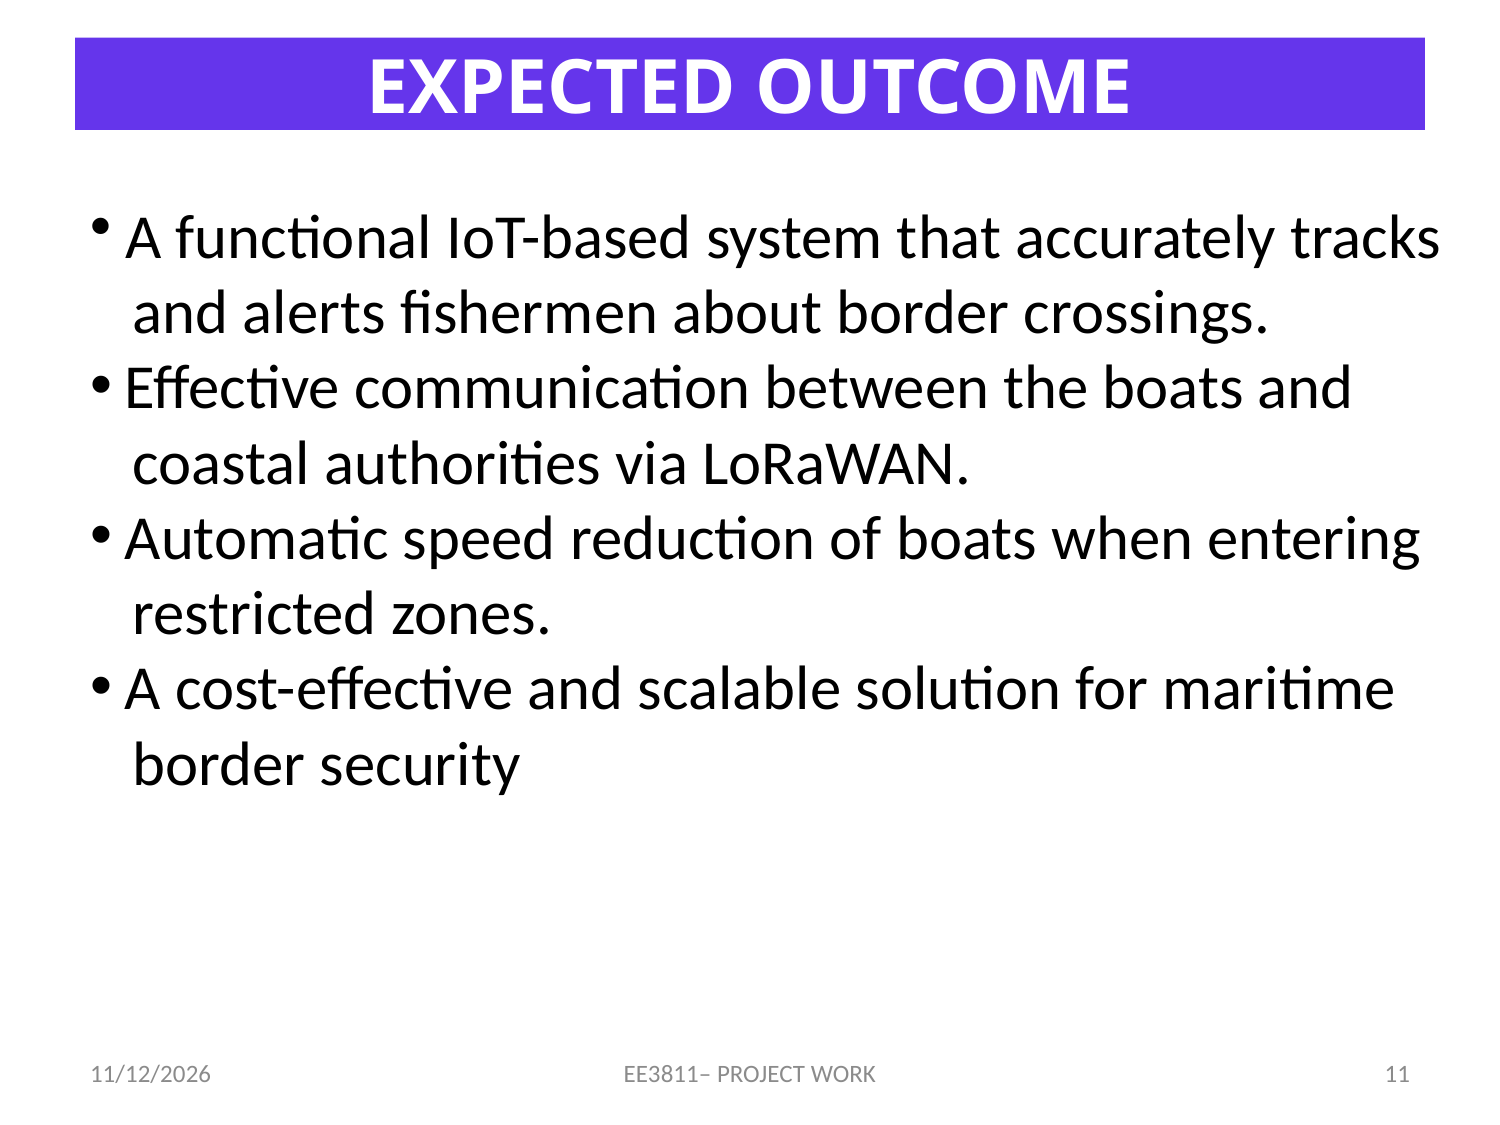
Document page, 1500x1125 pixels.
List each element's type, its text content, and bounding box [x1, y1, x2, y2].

title EXPECTED OUTCOME [75, 37, 1425, 130]
footer EE3811– PROJECT WORK [512, 1042, 988, 1103]
list A functional IoT-based system that accurately tracks and alerts fishermen about border crossings. Effective communication between the boats and coastal authorities via LoRaWAN. Automatic speed reduction of boats when entering restricted zones. A cost-effective and scalable solution for maritime border security [75, 188, 1475, 994]
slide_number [75, 1042, 425, 1103]
slide_number 11 [1074, 1042, 1425, 1103]
